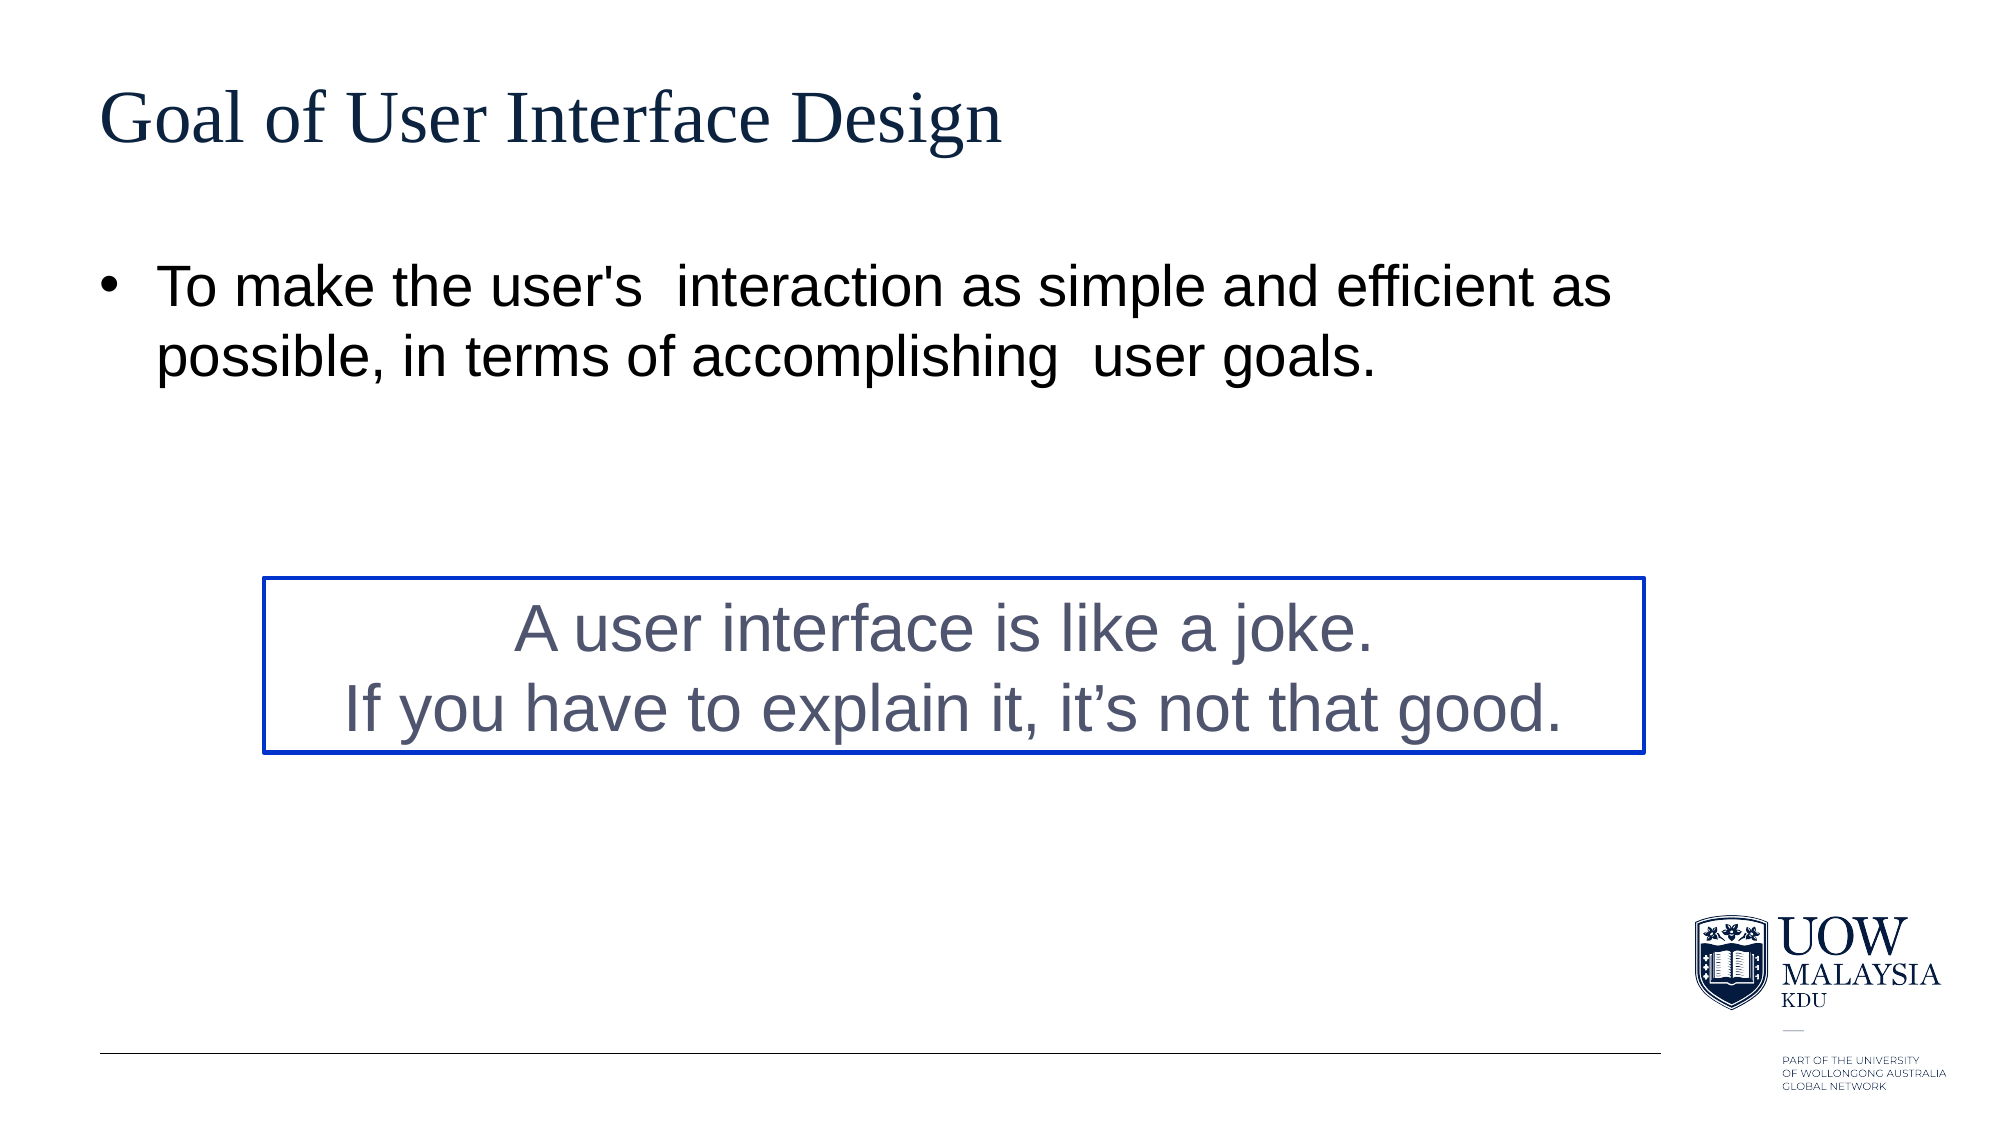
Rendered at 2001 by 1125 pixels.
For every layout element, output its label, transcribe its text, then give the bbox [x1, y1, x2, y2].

picture [1695, 915, 1947, 1091]
list To make the user's interaction as simple and efficient as possible, in terms of accomplishing user goals. [99, 248, 1732, 796]
text_box A user interface is like a joke. If you have to explain it, it’s not that good. [262, 576, 1646, 755]
title Goal of User Interface Design [99, 67, 1661, 207]
